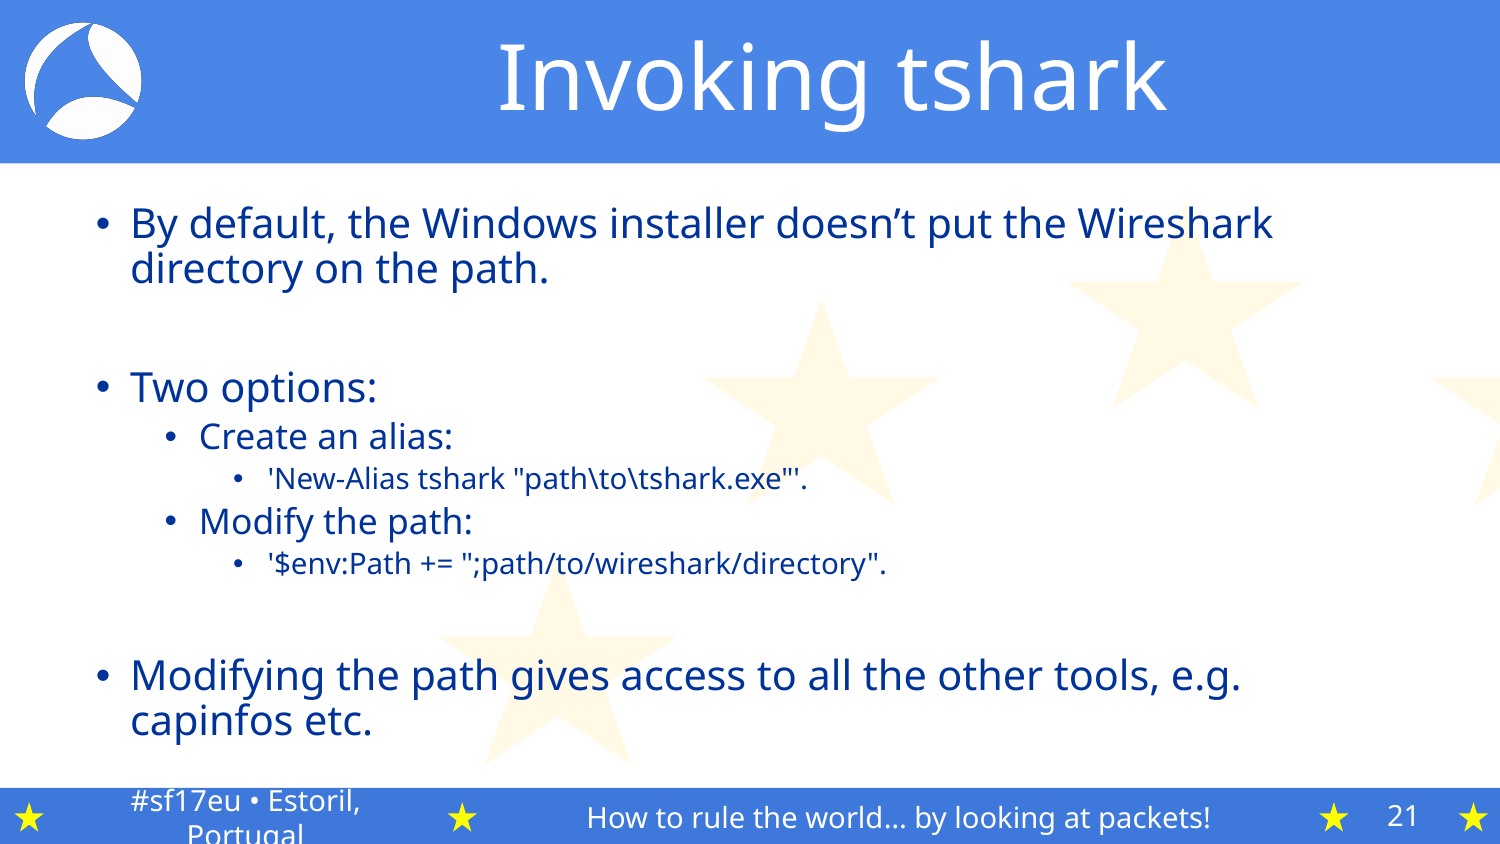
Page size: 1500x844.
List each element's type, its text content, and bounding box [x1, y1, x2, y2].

list By default, the Windows installer doesn’t put the Wireshark directory on the path. Two options: Create an alias: 'New-­Alias tshark "path\to\tshark.exe"'. Modify the path: '$env:Path += ";path/to/wireshark/directory". Modifying the path gives access to all the other tools, e.g. capinfos etc. [80, 195, 1428, 754]
title Invoking tshark [166, 0, 1500, 161]
picture [24, 22, 142, 140]
